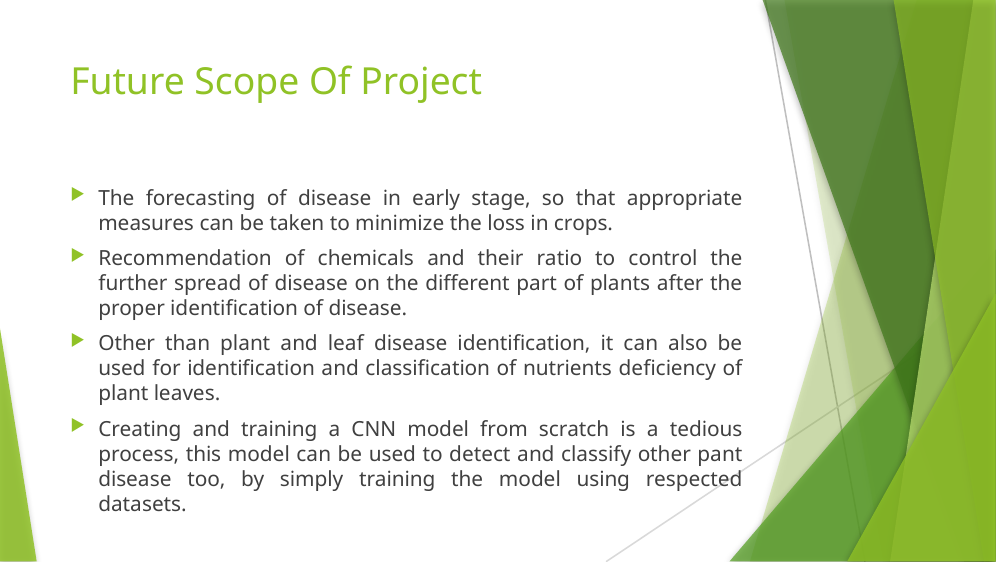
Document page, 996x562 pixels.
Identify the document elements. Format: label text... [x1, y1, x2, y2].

title Future Scope Of Project [55, 49, 758, 158]
list The forecasting of disease in early stage, so that appropriate measures can be taken to minimize the loss in crops. Recommendation of chemicals and their ratio to control the further spread of disease on the different part of plants after the proper identification of disease. Other than plant and leaf disease identification, it can also be used for identification and classification of nutrients deficiency of plant leaves. Creating and training a CNN model from scratch is a tedious process, this model can be used to detect and classify other pant disease too, by simply training the model using respected datasets. [55, 176, 758, 495]
